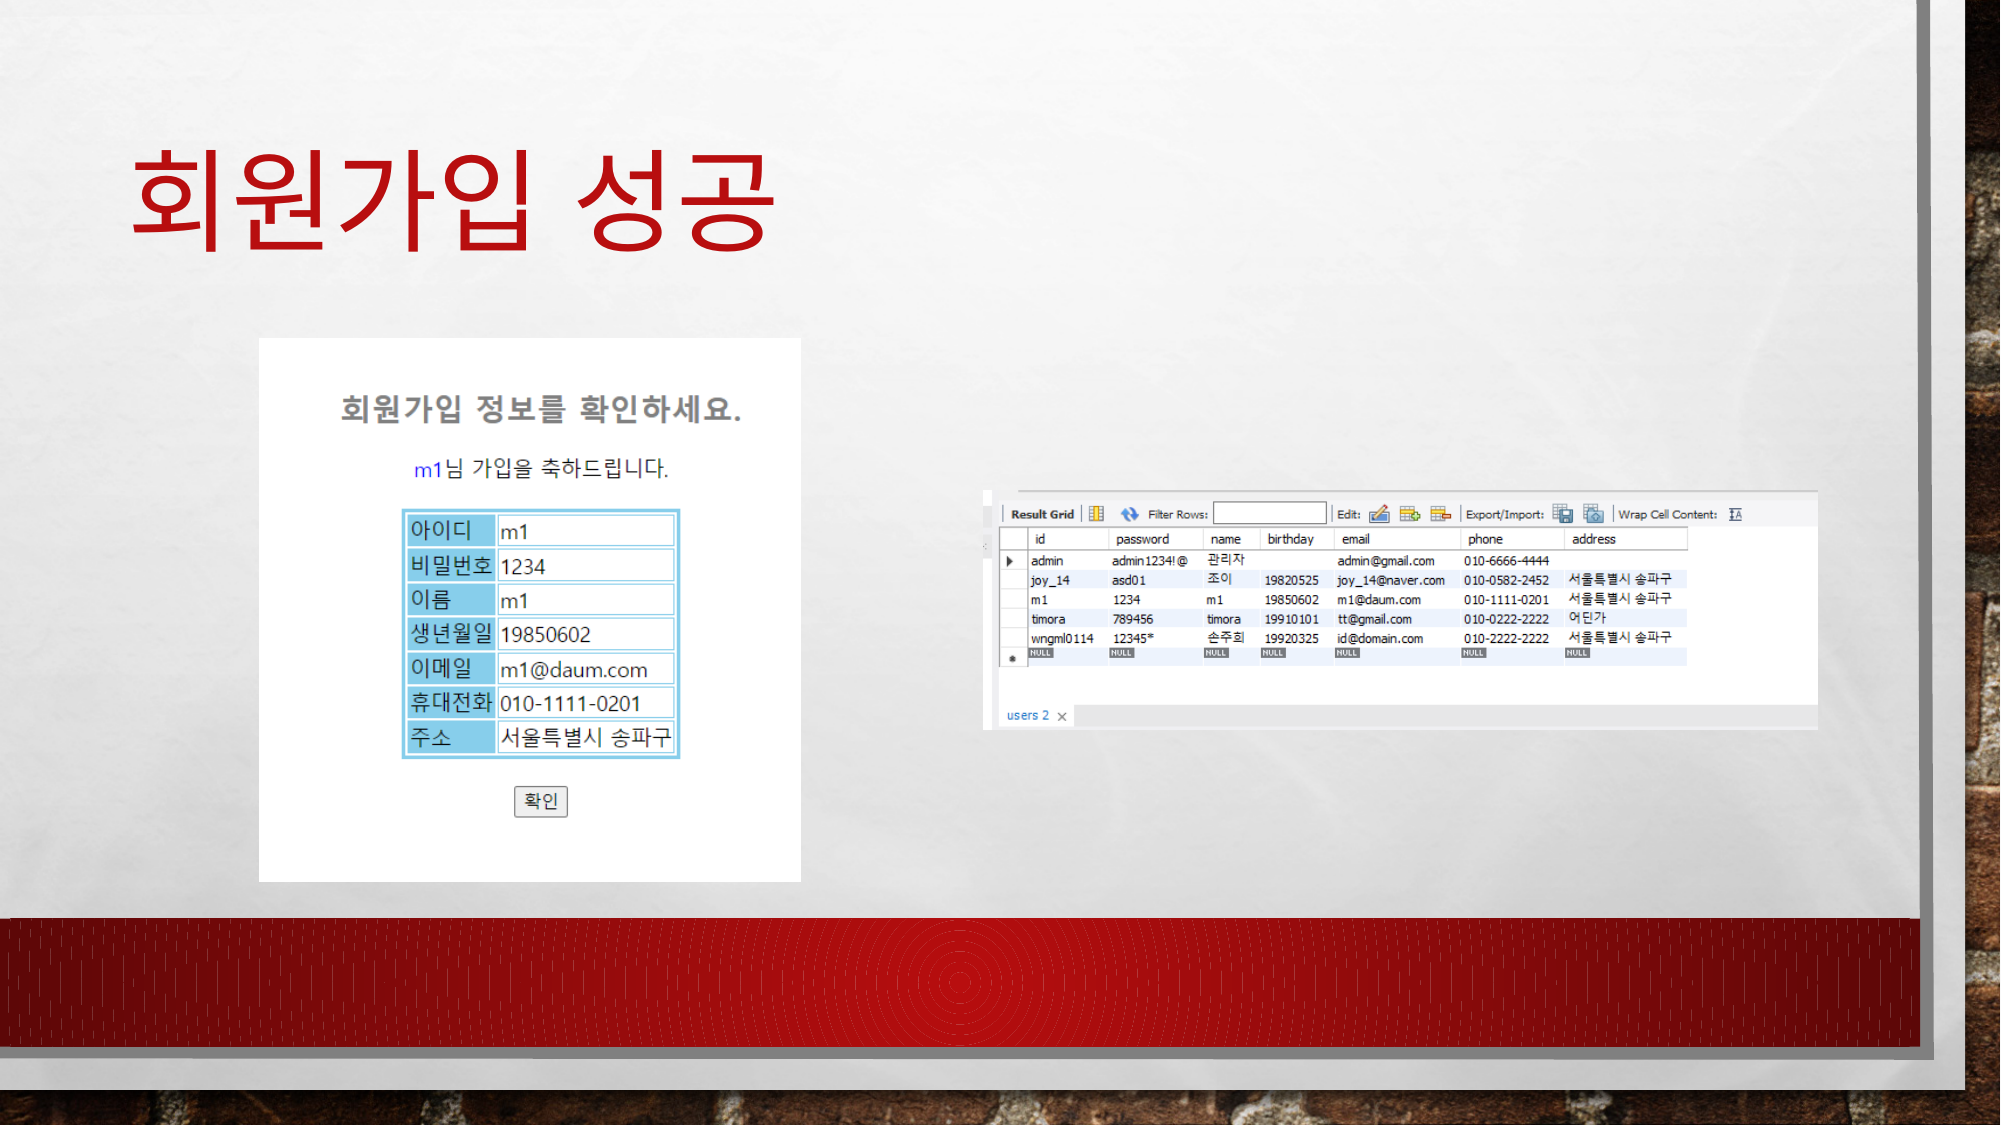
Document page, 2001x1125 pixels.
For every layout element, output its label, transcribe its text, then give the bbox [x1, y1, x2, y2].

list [983, 490, 1818, 730]
picture [0, 0, 2000, 1125]
title 회원가입 성공 [112, 112, 1818, 303]
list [259, 338, 801, 883]
